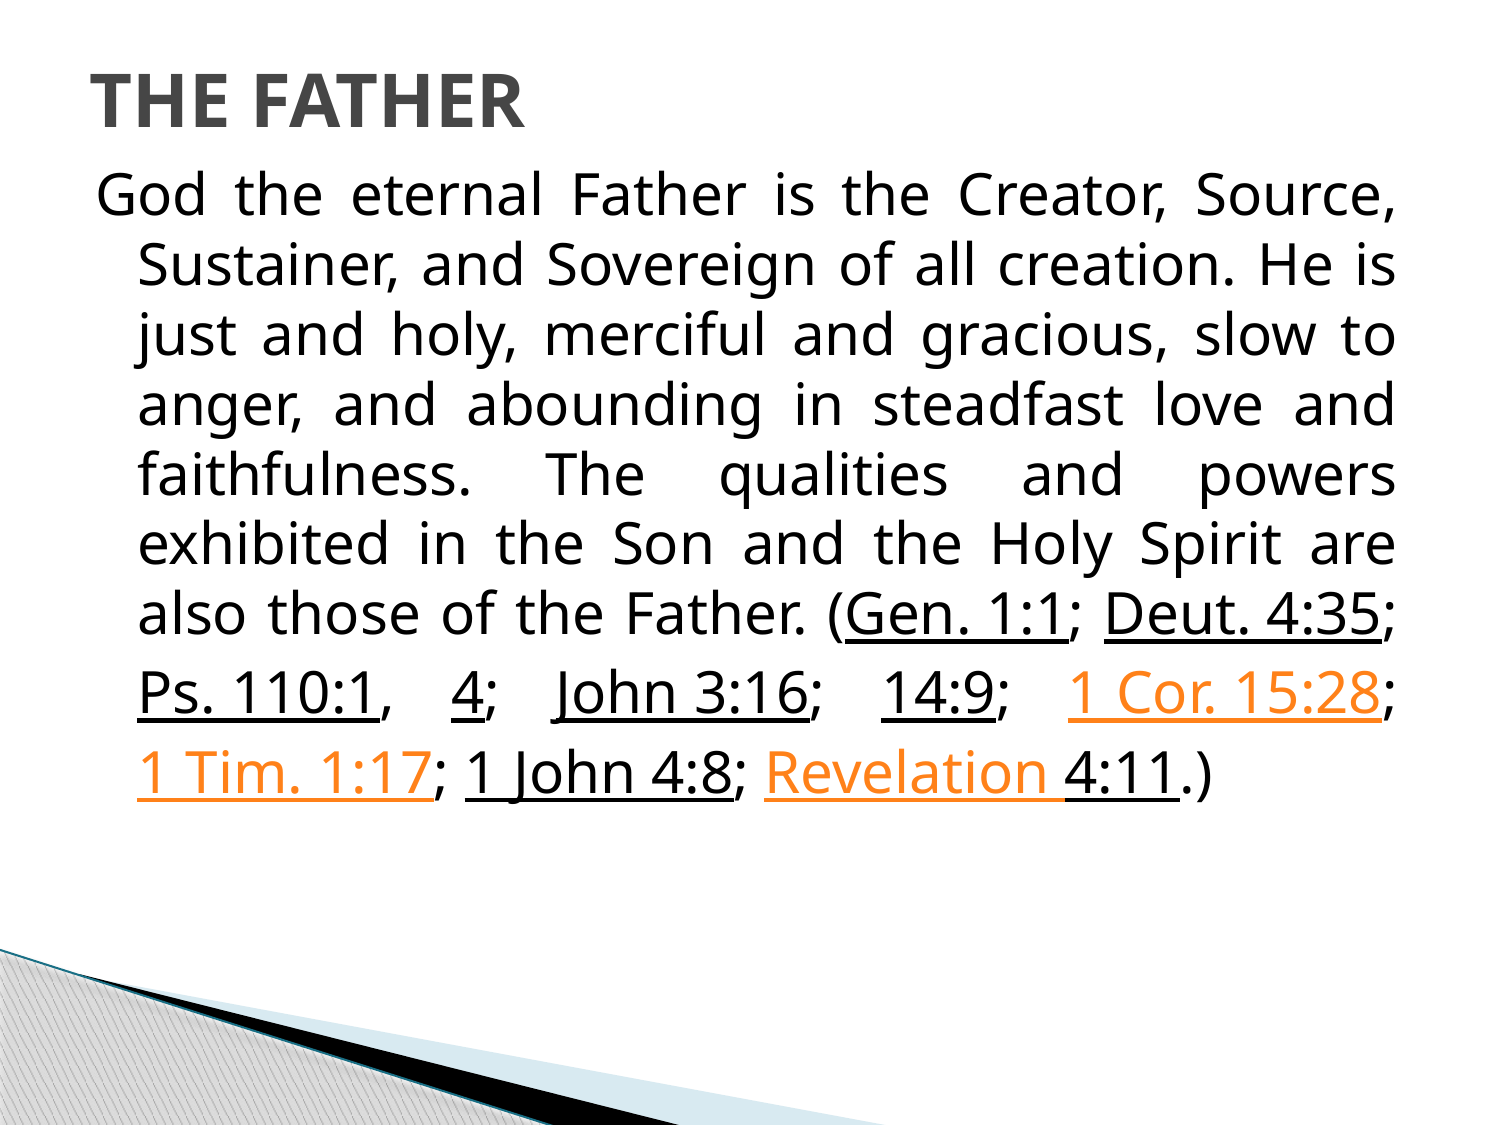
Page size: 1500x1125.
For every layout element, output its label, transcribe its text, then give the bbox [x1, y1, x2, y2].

list God the eternal Father is the Creator, Source, Sustainer, and Sovereign of all creation. He is just and holy, merciful and gracious, slow to anger, and abounding in steadfast love and faithfulness. The qualities and powers exhibited in the Son and the Holy Spirit are also those of the Father. (Gen. 1:1; Deut. 4:35; Ps. 110:1, 4; John 3:16; 14:9; 1 Cor. 15:28; 1 Tim. 1:17; 1 John 4:8; Revelation 4:11.) [62, 149, 1413, 973]
title THE FATHER [75, 45, 1425, 150]
